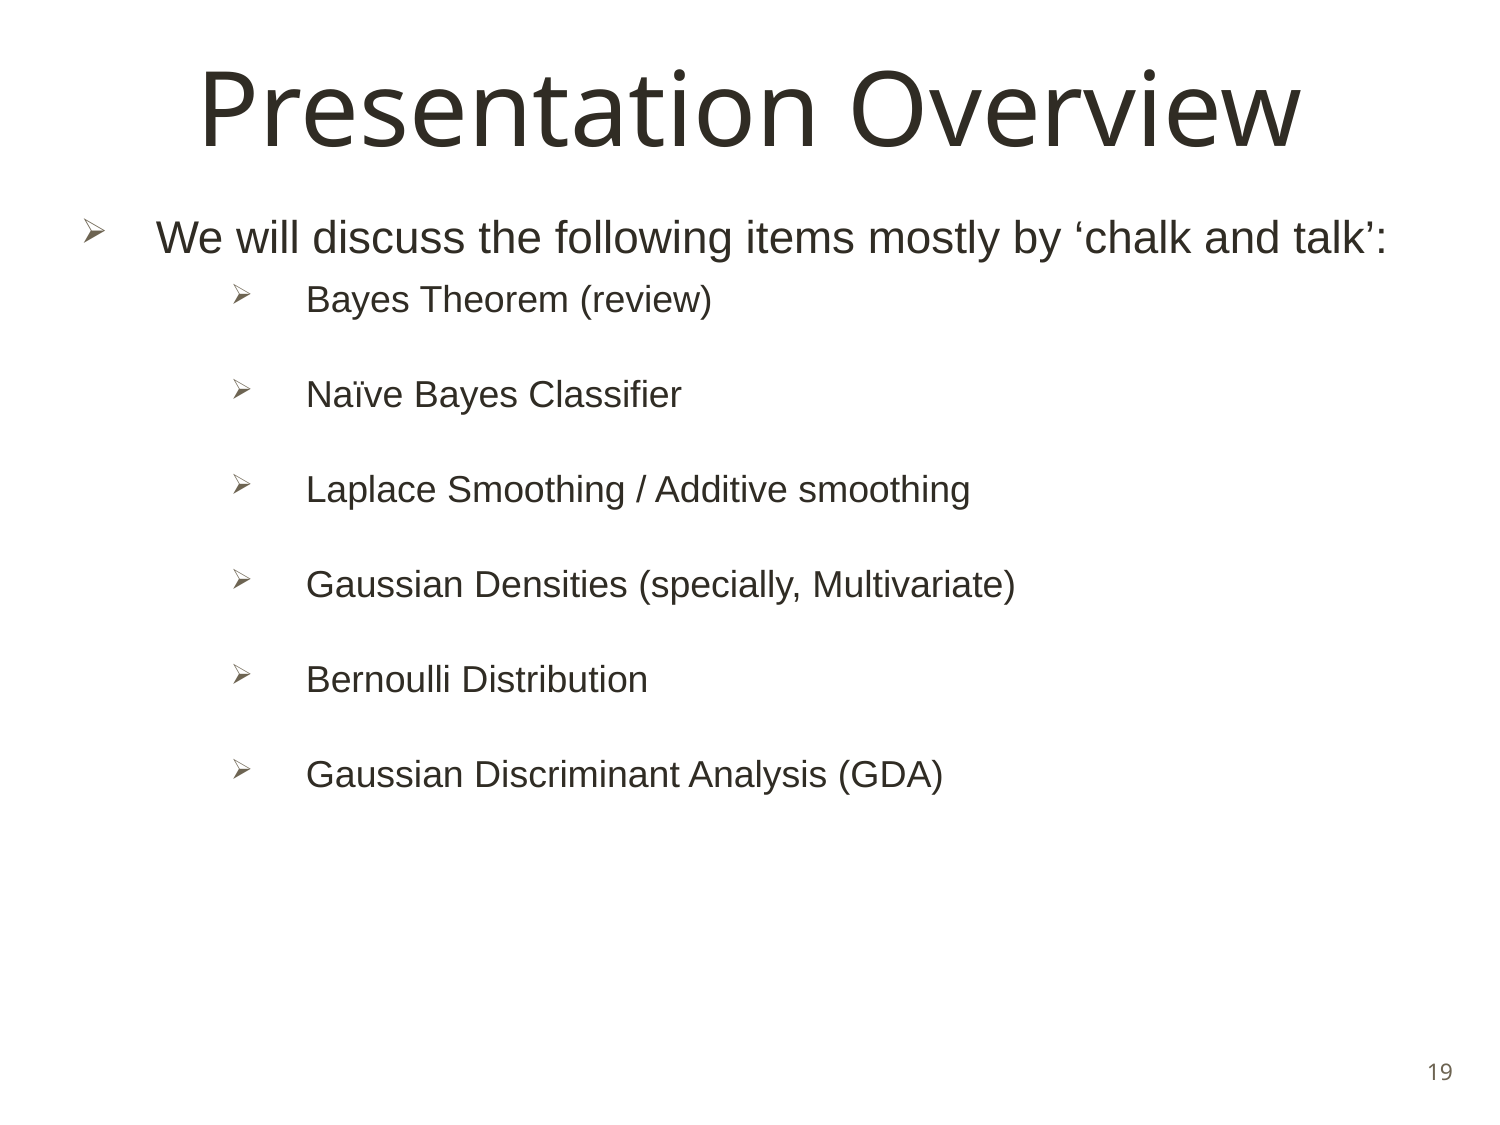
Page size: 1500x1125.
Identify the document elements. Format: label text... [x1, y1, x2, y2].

slide_number 19 [1118, 1042, 1469, 1103]
list We will discuss the following items mostly by ‘chalk and talk’: Bayes Theorem (review) Naïve Bayes Classifier Laplace Smoothing / Additive smoothing Gaussian Densities (specially, Multivariate) Bernoulli Distribution Gaussian Discriminant Analysis (GDA) [65, 200, 1435, 968]
title Presentation Overview [81, 15, 1419, 175]
